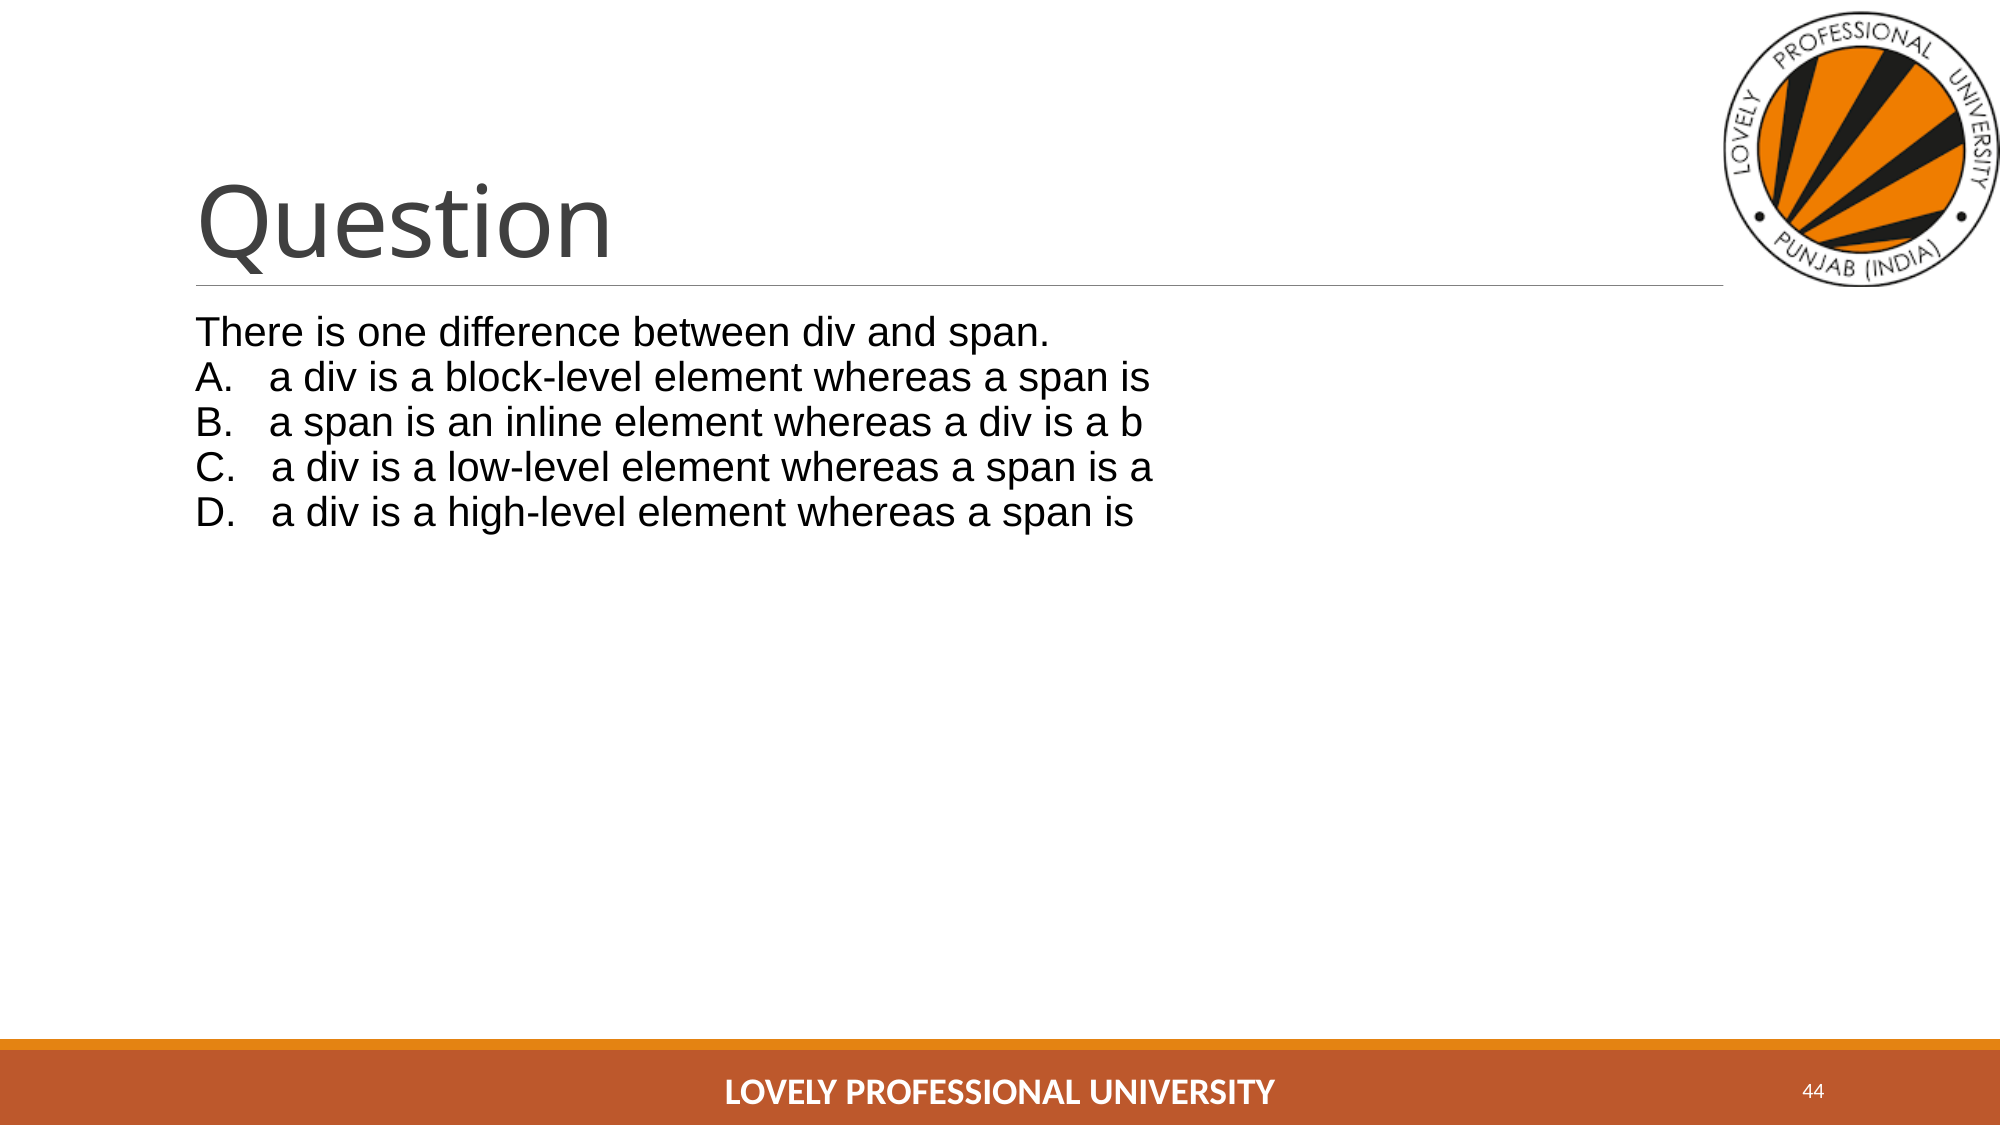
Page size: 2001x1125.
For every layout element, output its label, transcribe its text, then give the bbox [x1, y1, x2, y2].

footer Lovely Professional University [604, 1059, 1396, 1120]
slide_number 44 [1624, 1059, 1840, 1120]
title Question [180, 47, 1720, 285]
list There is one difference between div and span. A. a div is a block-level element whereas a span is B. a span is an inline element whereas a div is a b C. a div is a low-level element whereas a span is a D. a div is a high-level element whereas a span is [180, 302, 1830, 963]
picture [1722, 0, 2000, 288]
